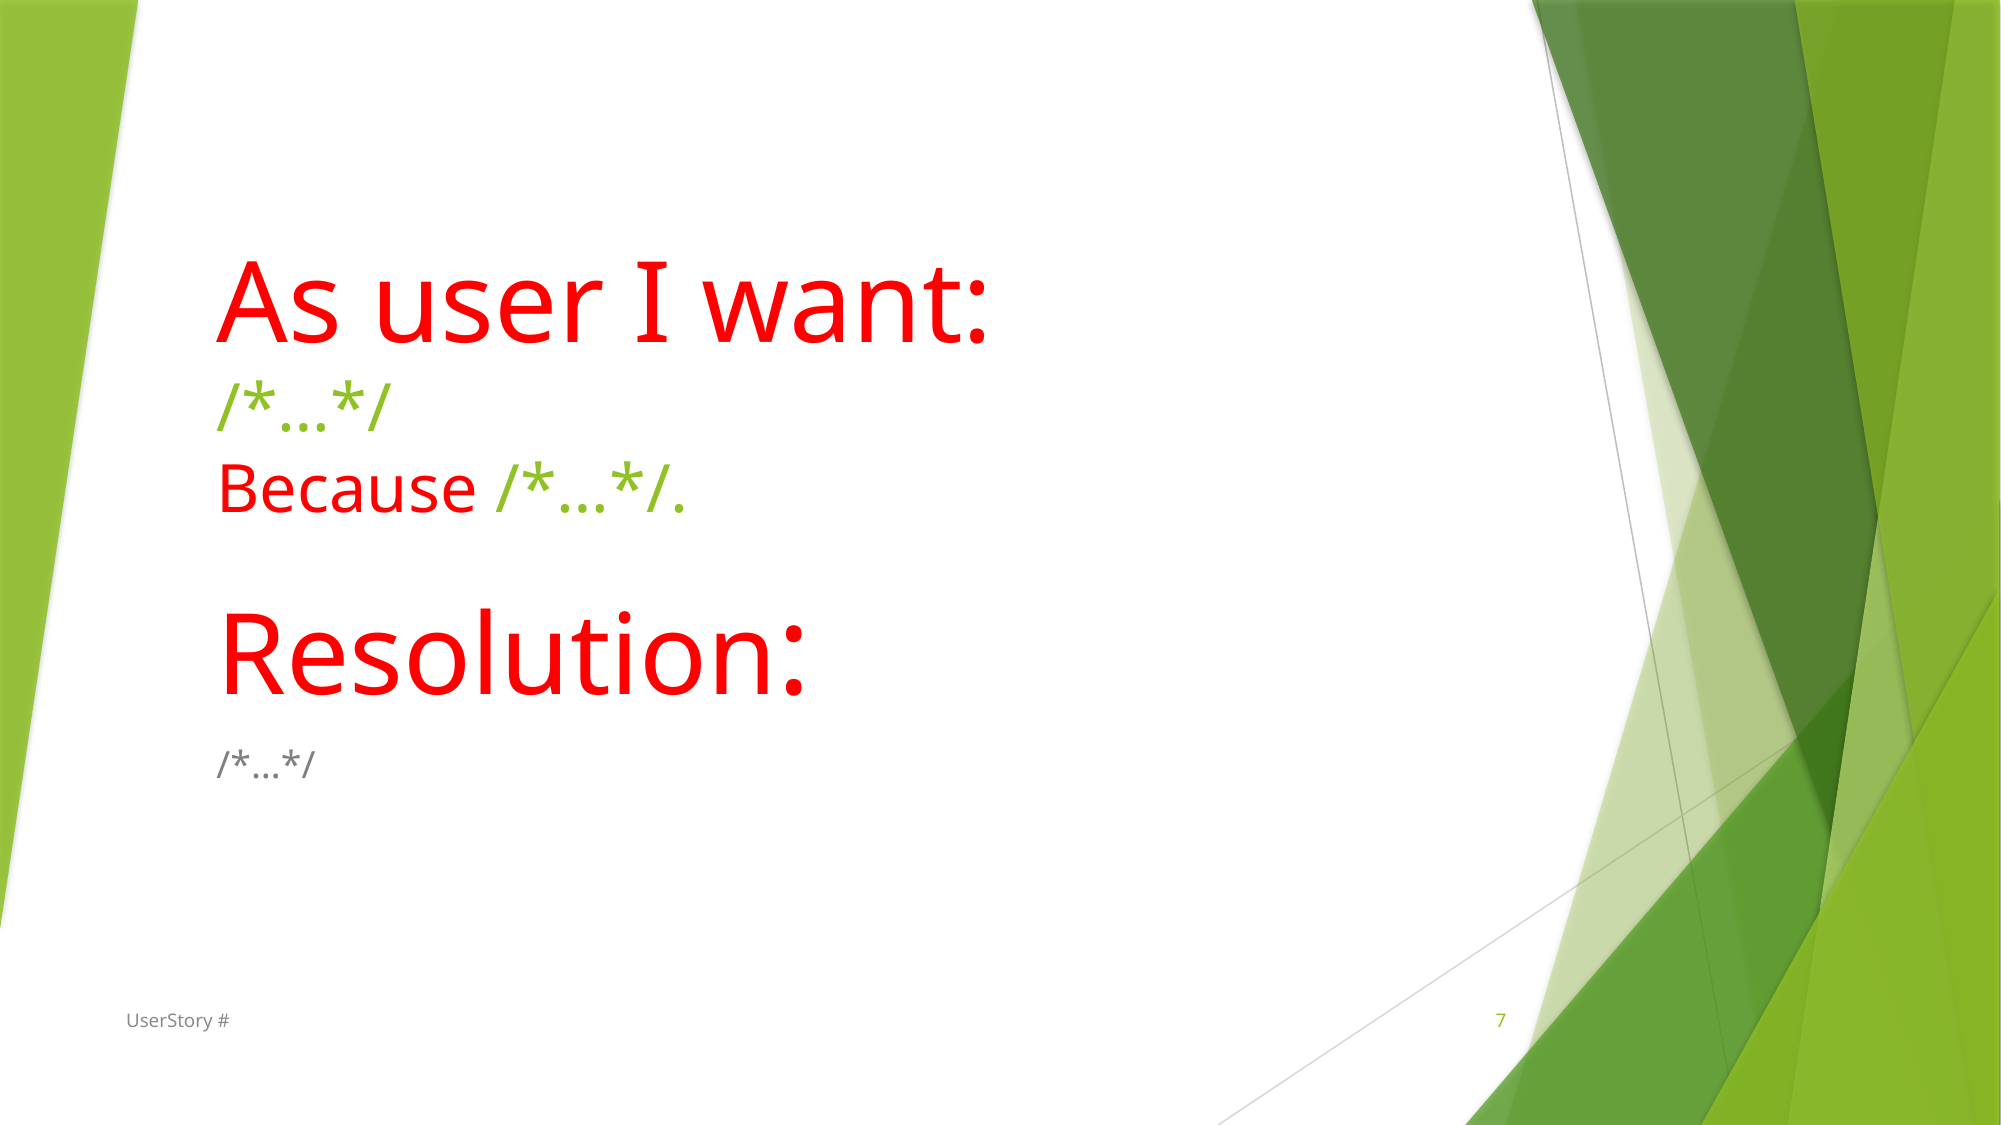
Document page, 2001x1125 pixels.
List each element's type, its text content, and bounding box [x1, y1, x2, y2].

footer UserStory # [111, 991, 1145, 1051]
title As user I want: /*…*/ Because /*…*/. [201, 141, 1883, 533]
subtitle Resolution: /*…*/ [201, 562, 1883, 834]
slide_number 7 [1409, 991, 1522, 1051]
